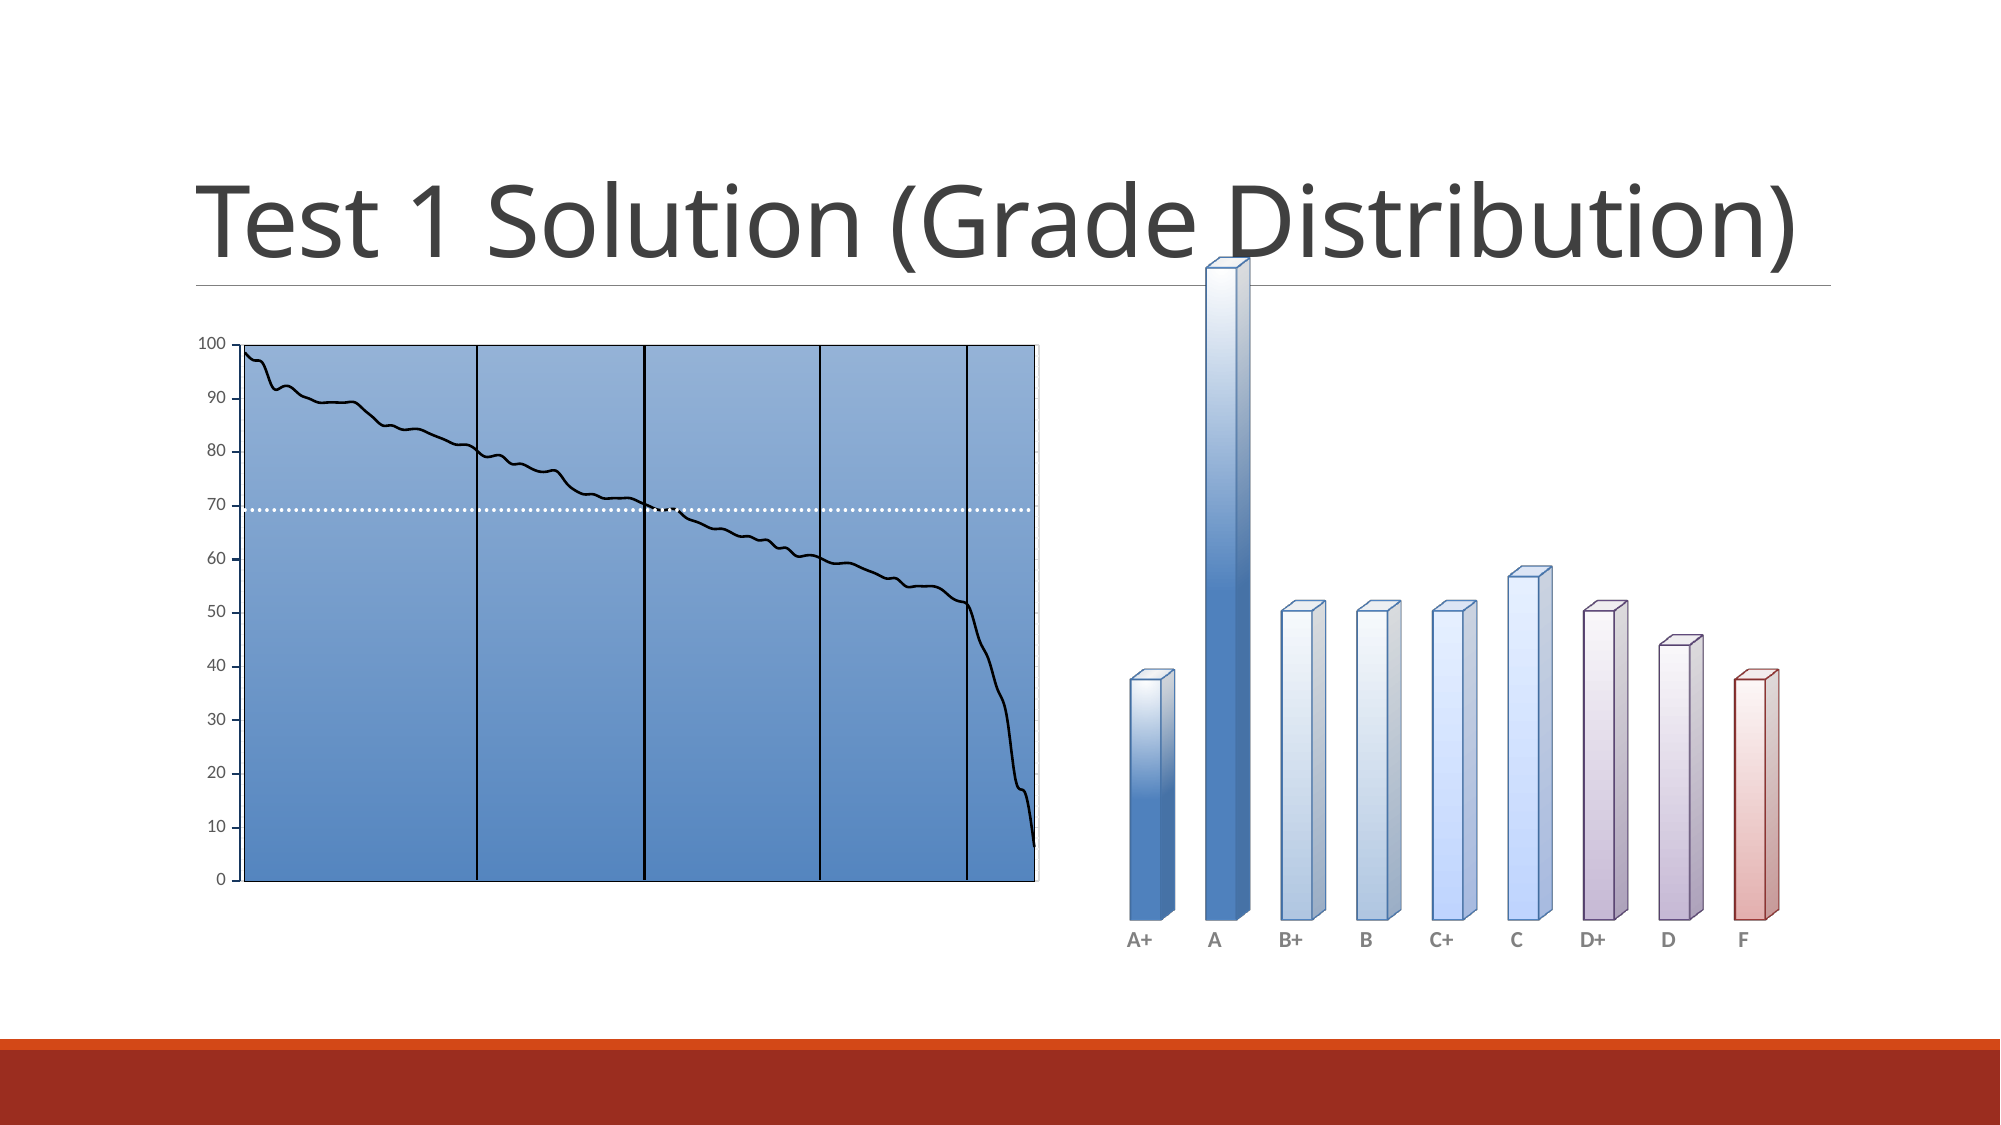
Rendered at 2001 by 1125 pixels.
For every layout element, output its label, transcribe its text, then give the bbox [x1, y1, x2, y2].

title Test 1 Solution (Grade Distribution) [180, 47, 1830, 285]
chart [1079, 203, 1831, 970]
chart [179, 323, 1057, 903]
